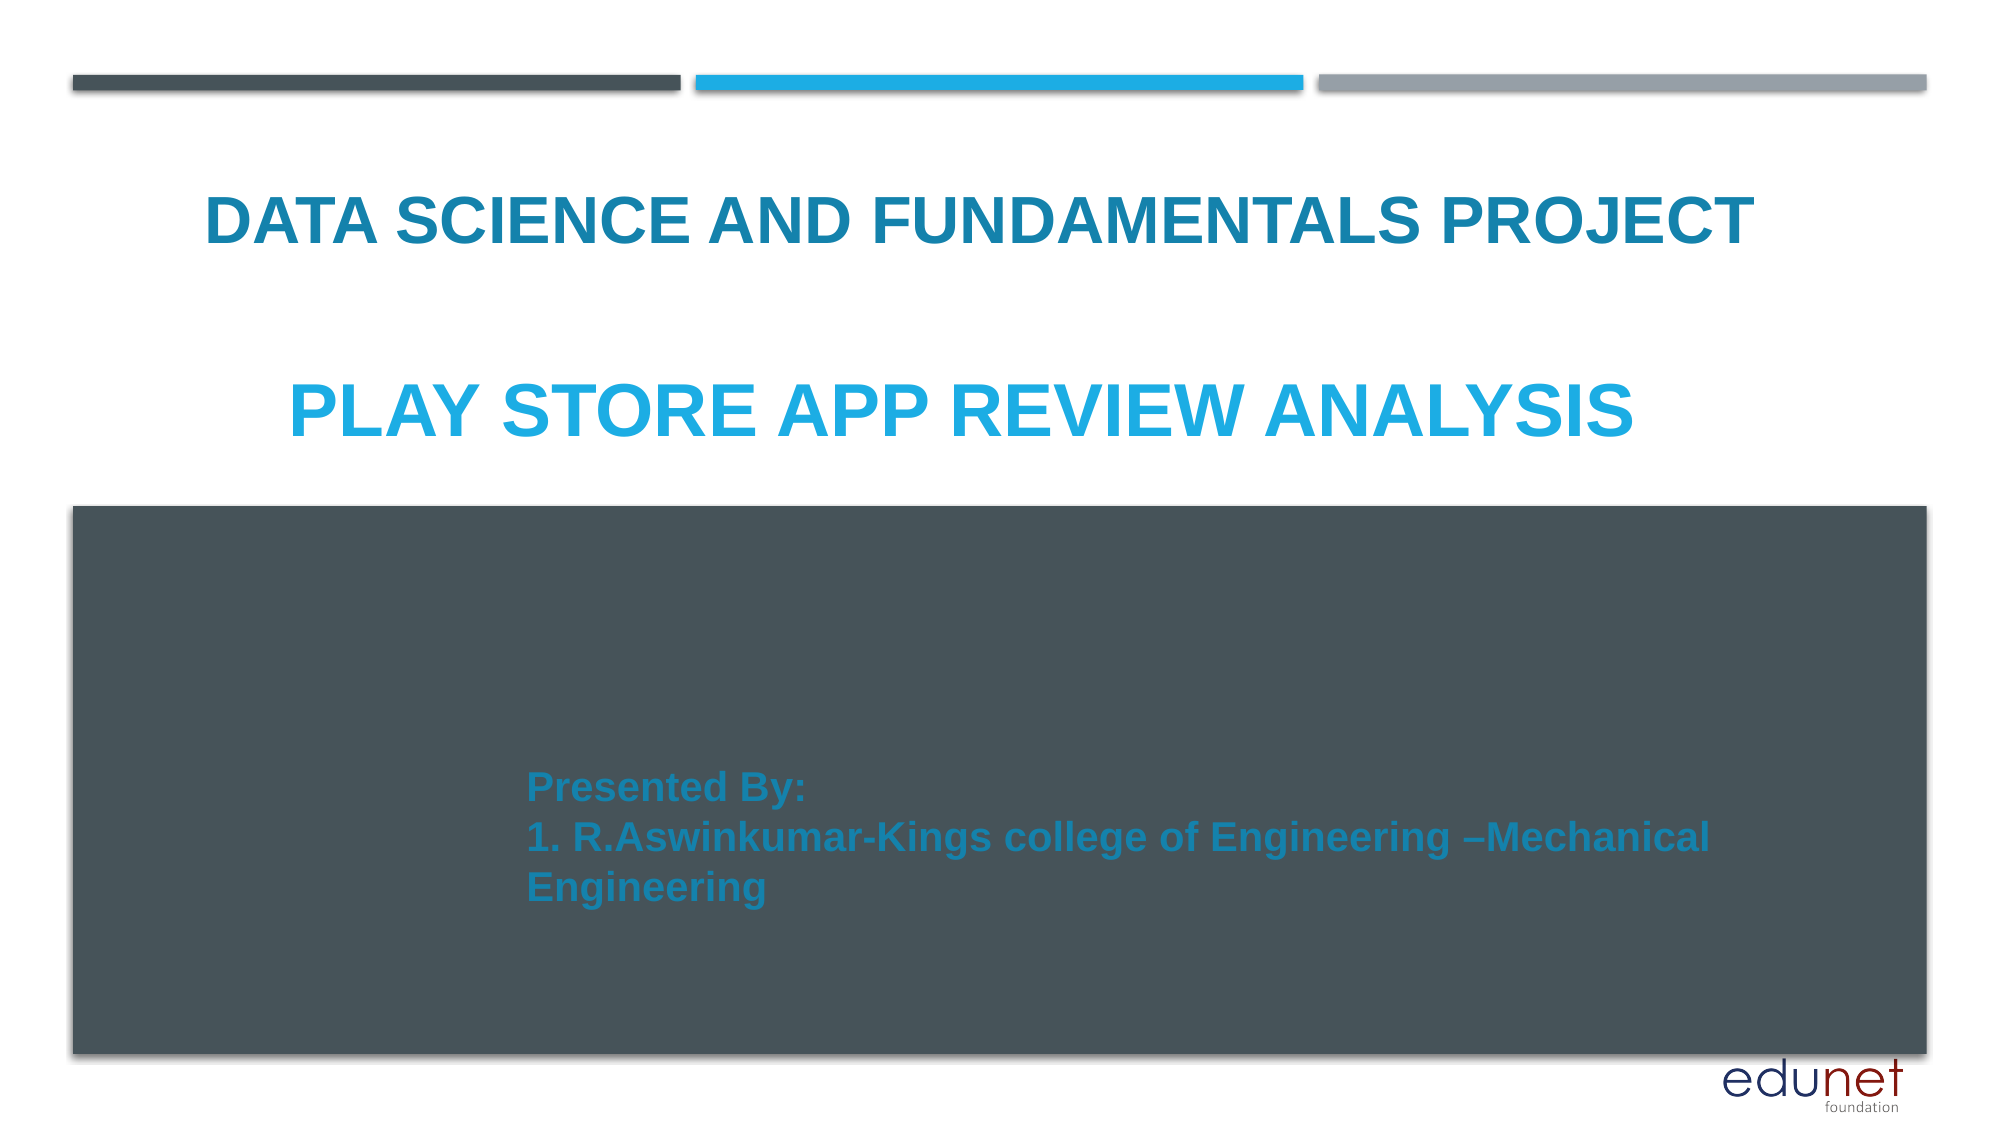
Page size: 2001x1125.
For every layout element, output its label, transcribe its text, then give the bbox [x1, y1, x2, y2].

title Play Store app review analysis [222, 298, 1723, 460]
text_box DATA SCIENCE AND FUNDAMENTALS PROJECT [0, 169, 2000, 265]
picture [1719, 1056, 1905, 1116]
text_box Presented By: 1. R.Aswinkumar-Kings college of Engineering –Mechanical Engineering [511, 752, 1821, 918]
